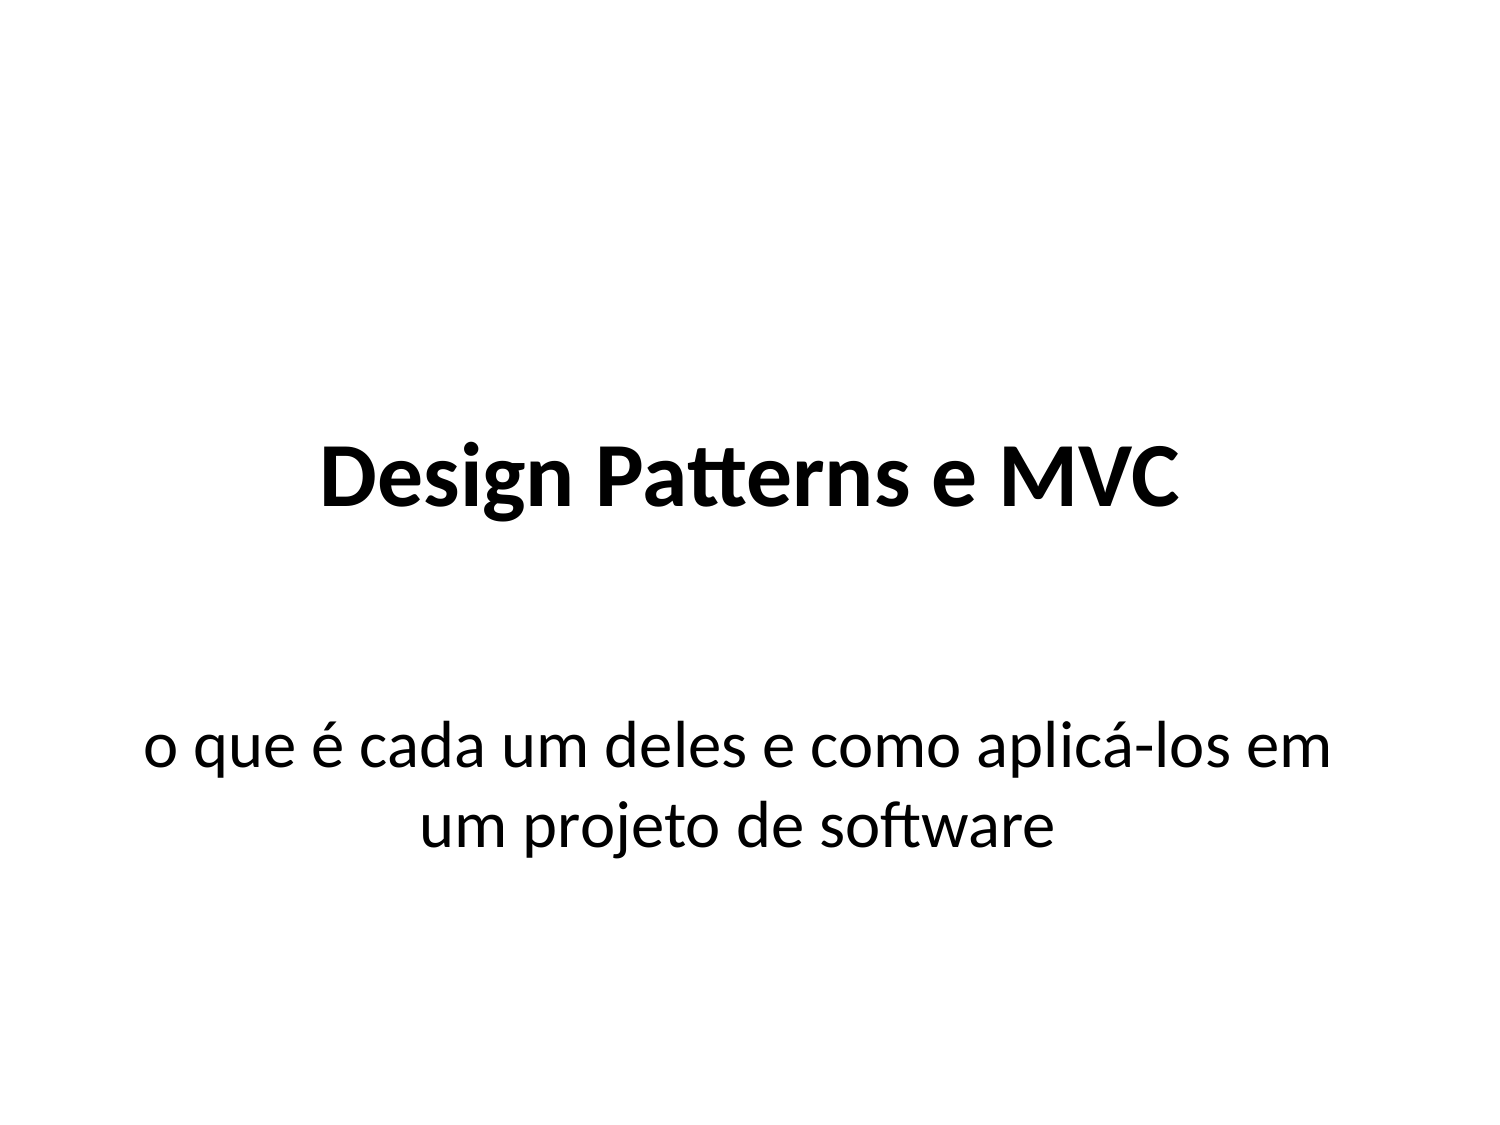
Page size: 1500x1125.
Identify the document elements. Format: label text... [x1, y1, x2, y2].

title Design Patterns e MVC [112, 349, 1388, 591]
subtitle o que é cada um deles e como aplicá-los em um projeto de software [105, 637, 1372, 925]
